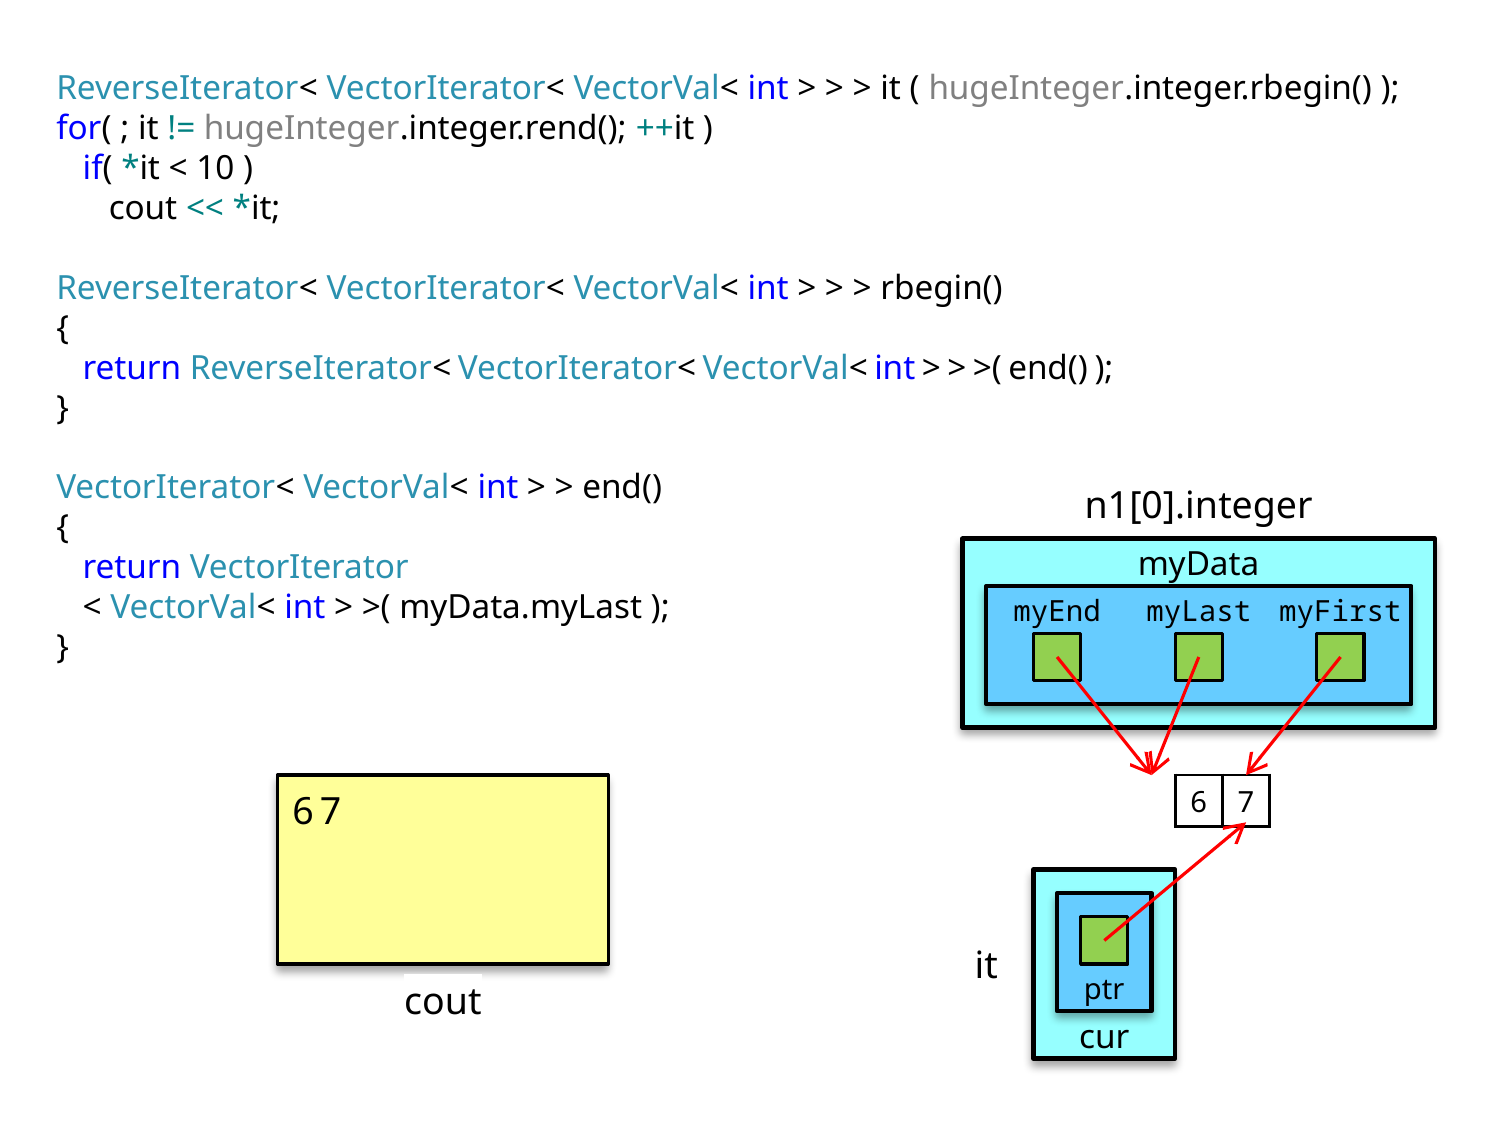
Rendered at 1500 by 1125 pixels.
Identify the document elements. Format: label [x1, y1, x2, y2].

text_box [938, 822, 1247, 1059]
text_box [277, 775, 609, 1035]
table_header [1177, 776, 1221, 822]
text_box [962, 467, 1435, 776]
table_header [1224, 776, 1268, 825]
list [41, 66, 1483, 728]
